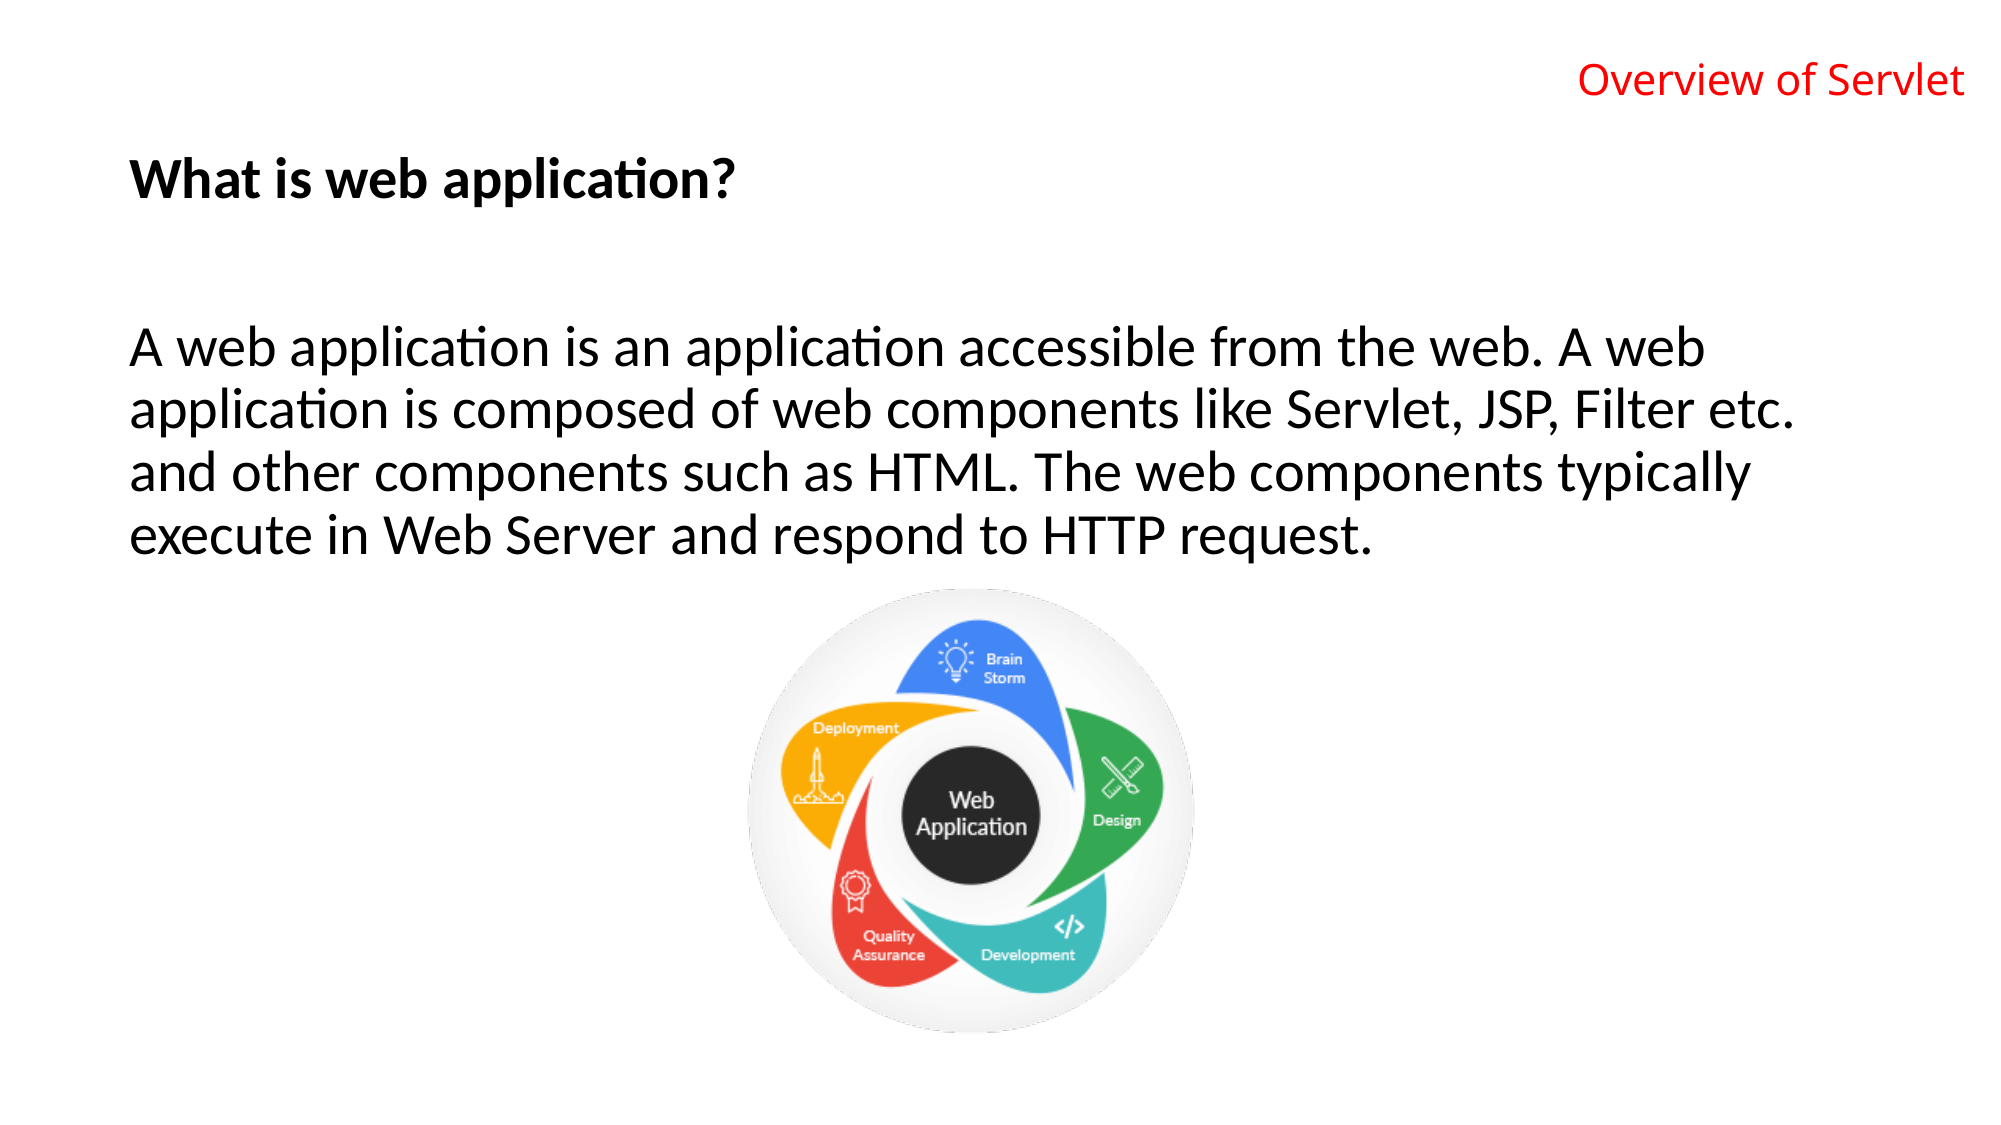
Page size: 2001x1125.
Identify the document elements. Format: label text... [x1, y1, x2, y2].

subtitle What is web application? A web application is an application accessible from the web. A web application is composed of web components like Servlet, JSP, Filter etc. and other components such as HTML. The web components typically execute in Web Server and respond to HTTP request. [114, 141, 1908, 1091]
picture [739, 588, 1202, 1034]
title Overview of Servlet [1519, 26, 1981, 112]
